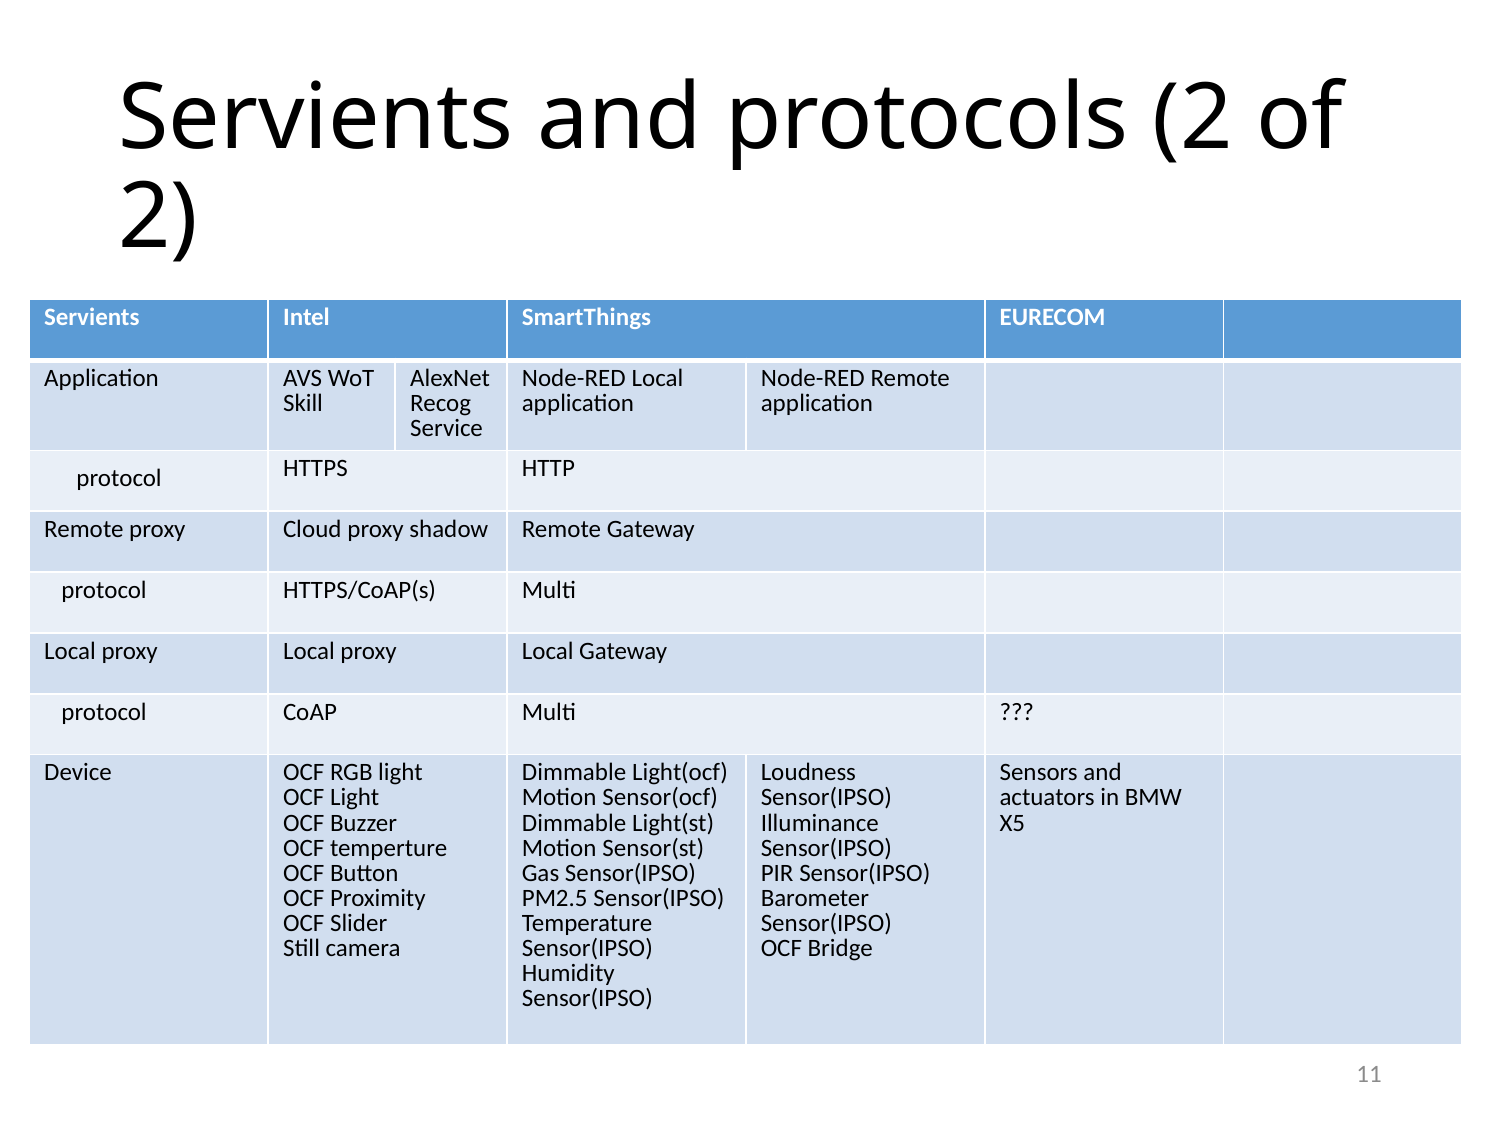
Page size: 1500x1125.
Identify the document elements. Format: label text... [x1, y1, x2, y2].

table_header Servients [30, 300, 267, 358]
table_header EURECOM [986, 300, 1223, 358]
table_cell [1224, 363, 1461, 450]
table_cell HTTPS [269, 451, 506, 510]
table_cell Node-RED Local application [508, 363, 745, 450]
table_cell [986, 451, 1223, 510]
table_cell Application [30, 363, 267, 450]
table_cell protocol [30, 695, 267, 754]
table_cell Multi [508, 695, 984, 754]
table_header [1224, 300, 1461, 358]
table_cell [1224, 573, 1461, 632]
table_cell Multi [508, 573, 984, 632]
table_cell CoAP [269, 695, 506, 754]
slide_number 11 [1059, 1042, 1397, 1103]
table_cell [986, 634, 1223, 693]
table_cell Local Gateway [508, 634, 984, 693]
table_header SmartThings [508, 300, 984, 358]
table_cell [986, 573, 1223, 632]
table_cell Loudness Sensor(IPSO) Illuminance Sensor(IPSO) PIR Sensor(IPSO) Barometer Sensor(IPSO) OCF Bridge [747, 755, 984, 1044]
table_cell Remote proxy [30, 512, 267, 571]
table_cell AlexNet Recog Service [396, 363, 506, 450]
table_cell Local proxy [269, 634, 506, 693]
table_cell ??? [986, 695, 1223, 754]
table_cell Node-RED Remote application [747, 363, 984, 450]
table_cell protocol [30, 573, 267, 632]
table_cell [1224, 755, 1461, 1044]
table_cell Dimmable Light(ocf) Motion Sensor(ocf) Dimmable Light(st) Motion Sensor(st) Gas Sensor(IPSO) PM2.5 Sensor(IPSO) Temperature Sensor(IPSO) Humidity Sensor(IPSO) [508, 755, 745, 1044]
table_cell Remote Gateway [508, 512, 984, 571]
table_cell [1224, 451, 1461, 510]
table_header Intel [269, 300, 506, 358]
table_cell [1224, 634, 1461, 693]
table_cell [986, 512, 1223, 571]
table_cell protocol [30, 451, 267, 510]
table_cell [1224, 695, 1461, 754]
table_cell OCF RGB light OCF Light OCF Buzzer OCF temperture OCF Button OCF Proximity OCF Slider Still camera [269, 755, 506, 1044]
table_cell Device [30, 755, 267, 1044]
table_cell Local proxy [30, 634, 267, 693]
table_cell Cloud proxy shadow [269, 512, 506, 571]
table_cell AVS WoT Skill [269, 363, 394, 450]
table_cell Sensors and actuators in BMW X5 [986, 755, 1223, 1044]
table_cell [986, 363, 1223, 450]
table_cell HTTPS/CoAP(s) [269, 573, 506, 632]
title Servients and protocols (2 of 2) [103, 59, 1397, 278]
table_cell [1224, 512, 1461, 571]
table_cell HTTP [508, 451, 984, 510]
